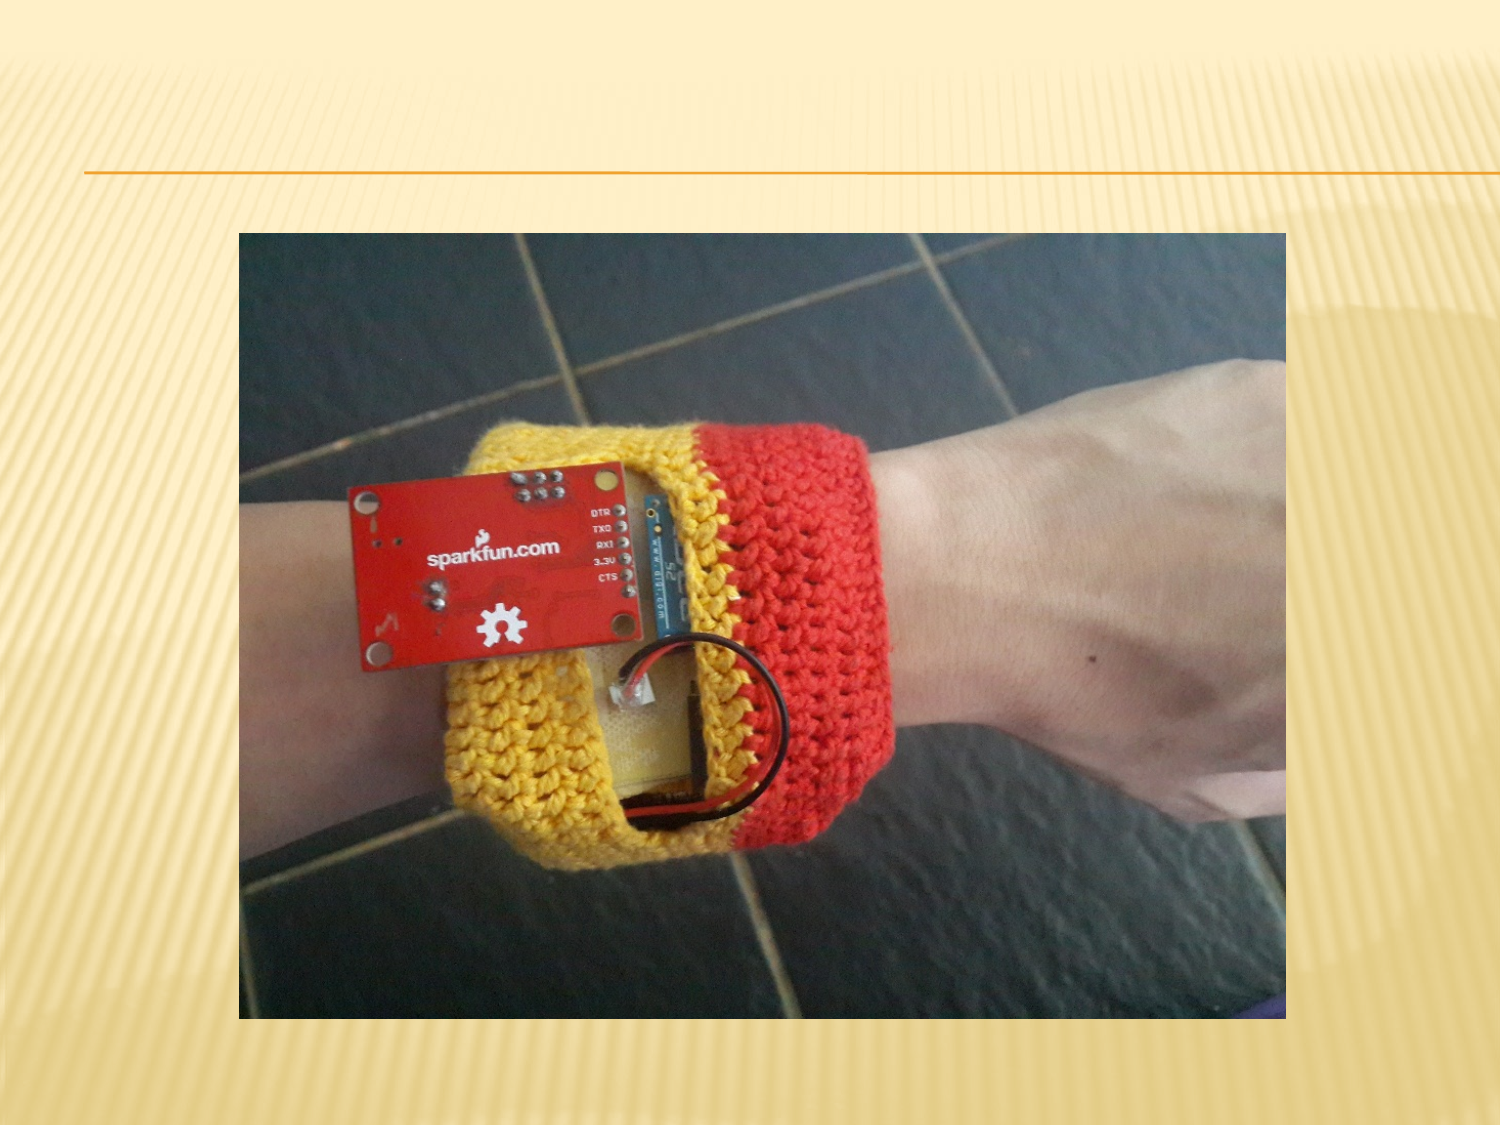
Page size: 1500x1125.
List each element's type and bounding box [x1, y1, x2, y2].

picture [239, 233, 1286, 1019]
